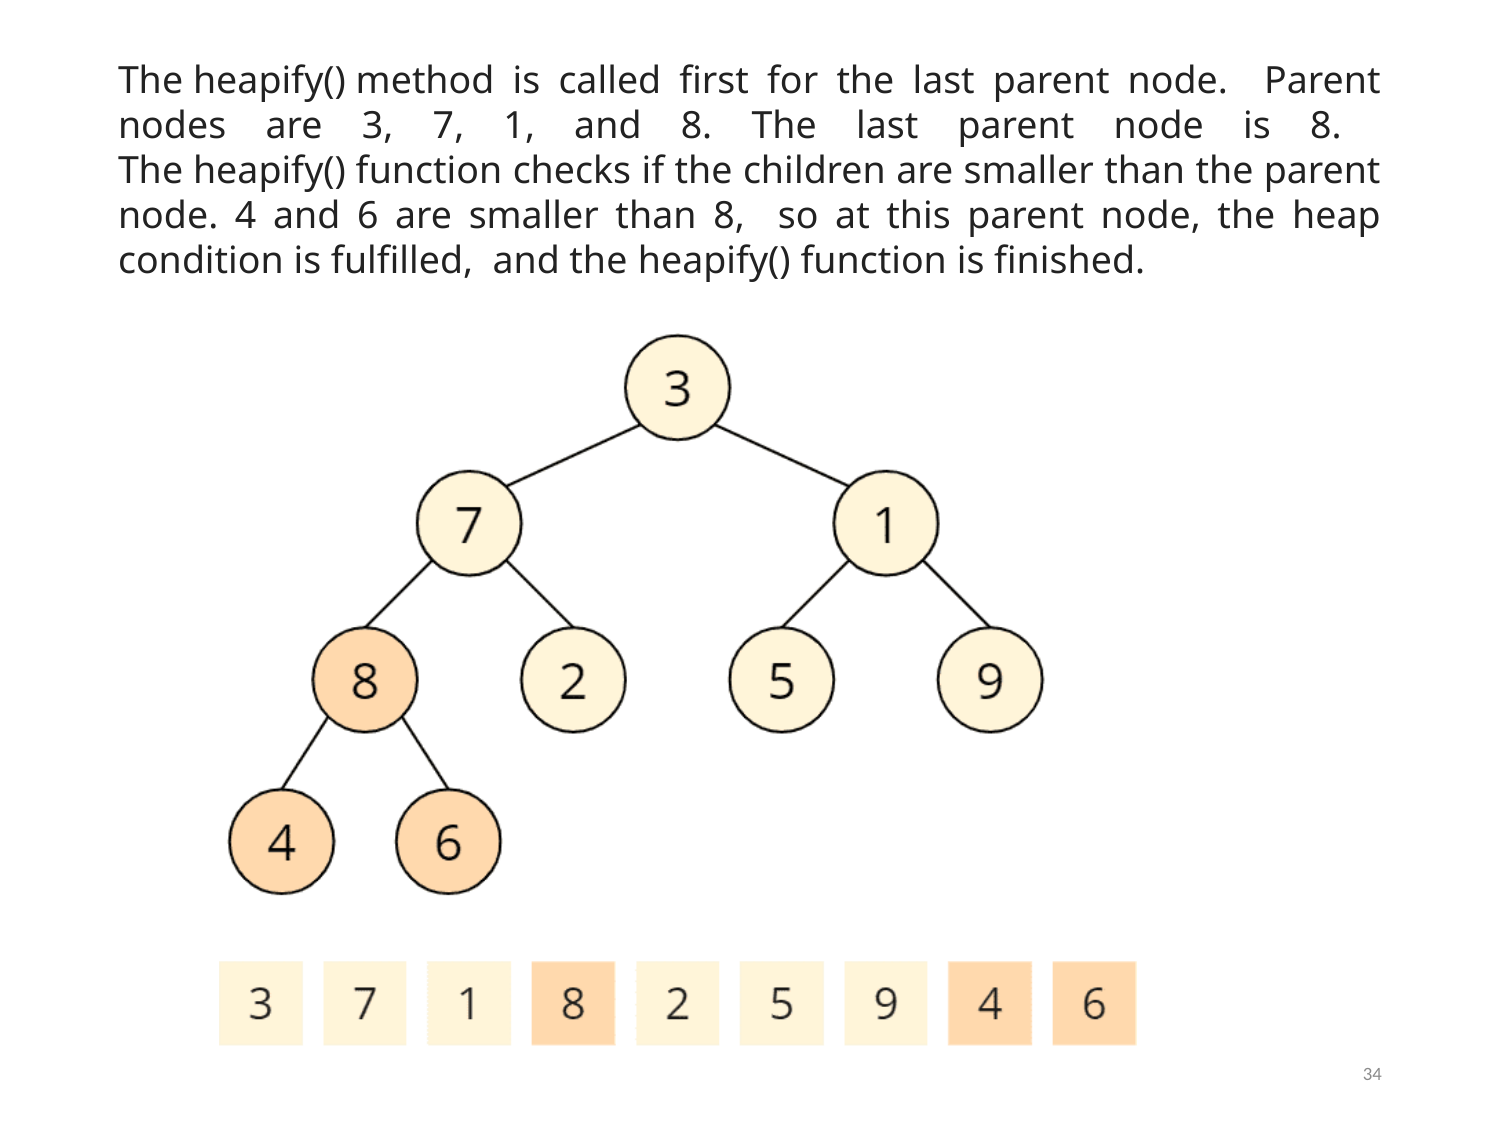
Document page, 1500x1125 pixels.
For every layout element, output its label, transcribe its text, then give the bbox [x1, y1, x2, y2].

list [219, 332, 1137, 1047]
title The heapify() method is called first for the last parent node. Parent nodes are 3, 7, 1, and 8. The last parent node is 8. The heapify() function checks if the children are smaller than the parent node. 4 and 6 are smaller than 8, so at this parent node, the heap condition is fulfilled, and the heapify() function is finished. [103, 48, 1397, 289]
slide_number 34 [1059, 1042, 1397, 1103]
